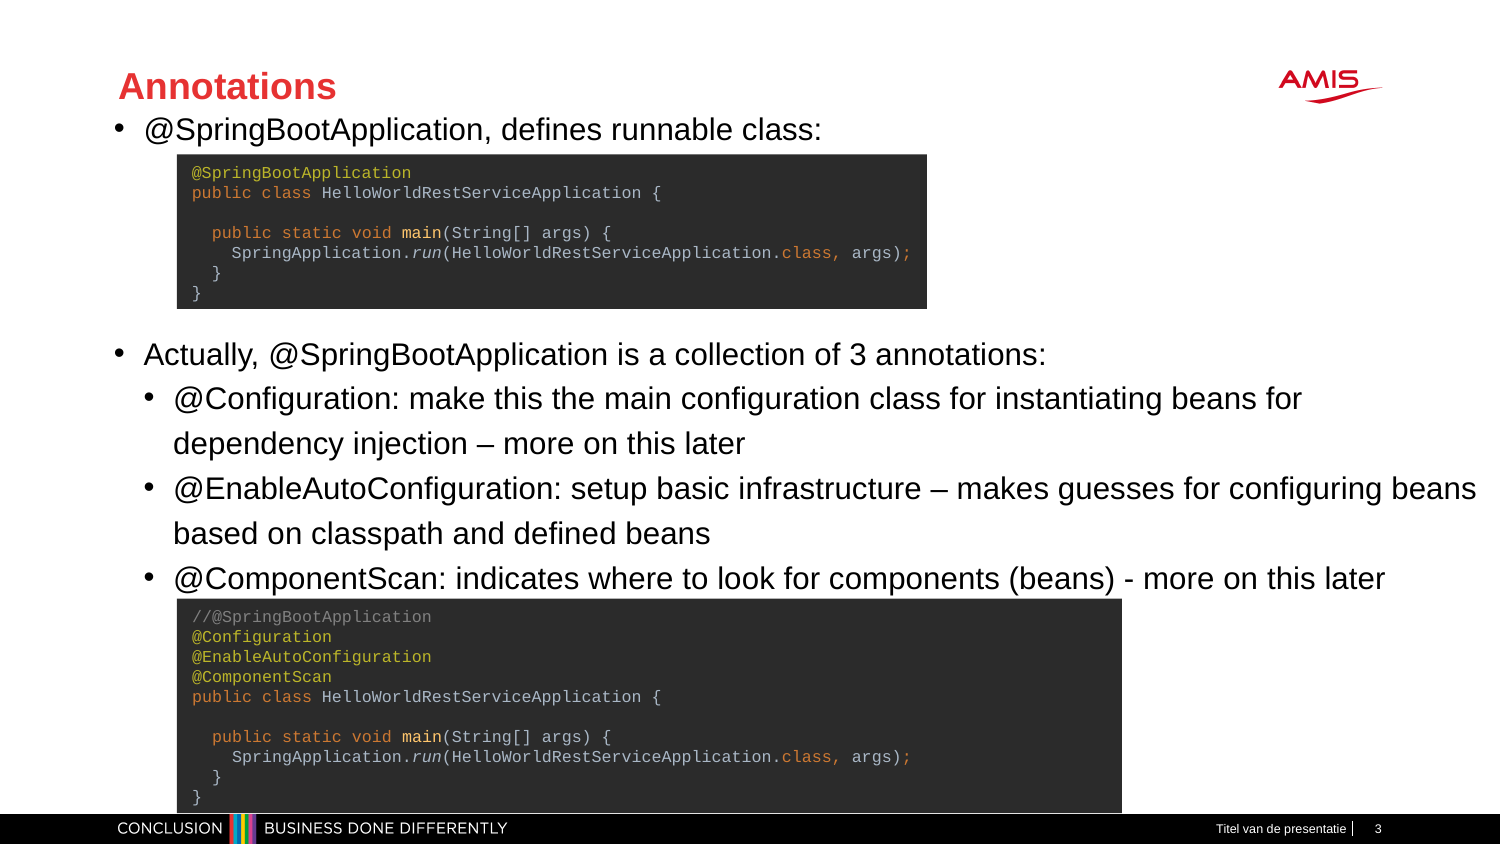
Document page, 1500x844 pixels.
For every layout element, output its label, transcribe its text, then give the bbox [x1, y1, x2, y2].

footer Titel van de presentatie [814, 820, 1347, 839]
picture [1205, 58, 1388, 101]
title Annotations [118, 47, 1205, 101]
picture [0, 814, 236, 844]
slide_number 3 [1358, 820, 1382, 839]
text_box @SpringBootApplication public class HelloWorldRestServiceApplication { public static void main(String[] args) { SpringApplication.run(HelloWorldRestServiceApplication.class, args); } } [176, 154, 927, 309]
list @SpringBootApplication, defines runnable class: Actually, @SpringBootApplication is a collection of 3 annotations: @Configuration: make this the main configuration class for instantiating beans for dependency injection – more on this later @EnableAutoConfiguration: setup basic infrastructure – makes guesses for configuring beans based on classpath and defined beans @ComponentScan: indicates where to look for components (beans) - more on this later [113, 101, 1484, 757]
picture [239, 814, 1500, 844]
text_box //@SpringBootApplication @Configuration @EnableAutoConfiguration @ComponentScan public class HelloWorldRestServiceApplication { public static void main(String[] args) { SpringApplication.run(HelloWorldRestServiceApplication.class, args); } } [176, 598, 1122, 814]
